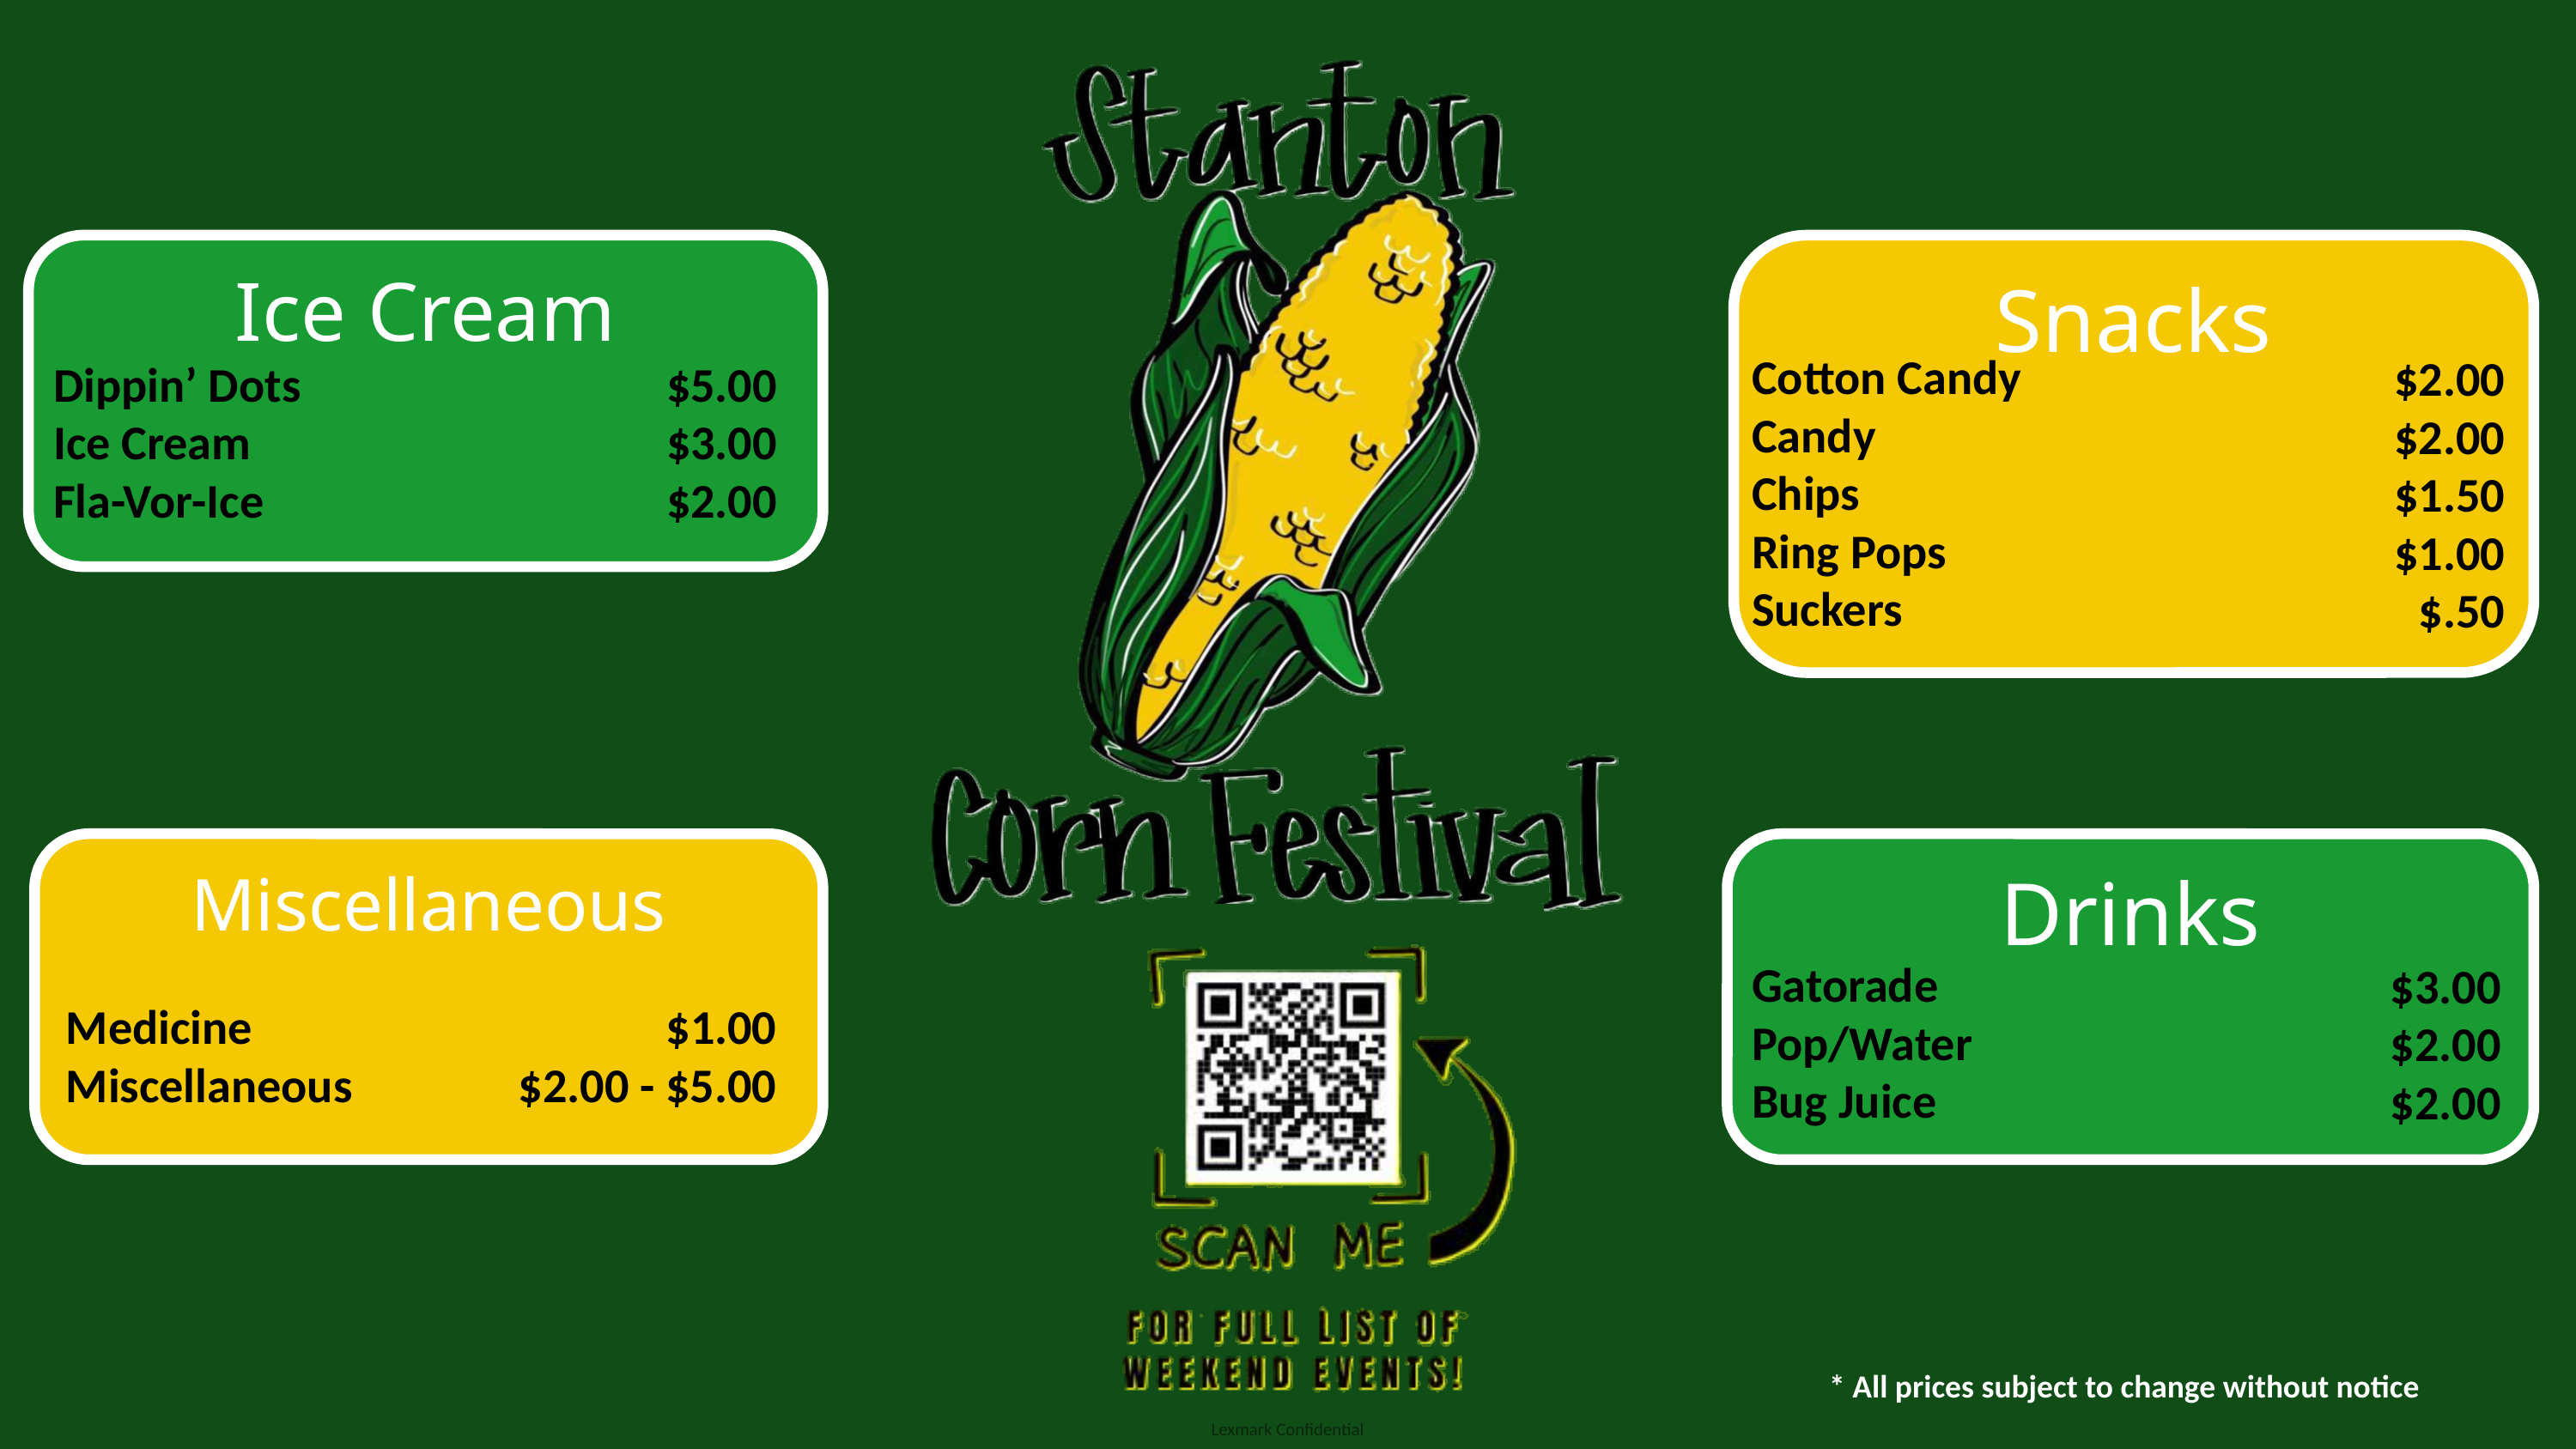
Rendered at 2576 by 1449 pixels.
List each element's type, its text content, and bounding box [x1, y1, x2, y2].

text_box Cotton Candy Candy Chips Ring Pops Suckers [1732, 327, 2127, 656]
text_box Drinks [1727, 834, 2534, 1141]
text_box Snacks [1734, 234, 2534, 673]
text_box Drinks [1747, 1148, 2512, 1160]
picture [829, 54, 1714, 1416]
text_box $2.00 $2.00 $1.50 $1.00 $.50 [2366, 328, 2524, 658]
text_box $5.00 $3.00 $2.00 [484, 334, 797, 547]
text_box * All prices subject to change without notice [1797, 1355, 2451, 1434]
text_box $1.00 $2.00 - $5.00 [436, 977, 796, 1132]
text_box Gatorade Pop/Water Bug Juice [1732, 934, 2230, 1148]
text_box Dippin’ Dots Ice Cream Fla-Vor-Ice [33, 334, 330, 547]
text_box $3.00 $2.00 $2.00 [2162, 936, 2521, 1149]
text_box Miscellaneous [34, 834, 823, 1160]
text_box Ice Cream [28, 234, 823, 567]
text_box Medicine Miscellaneous [46, 977, 407, 1132]
